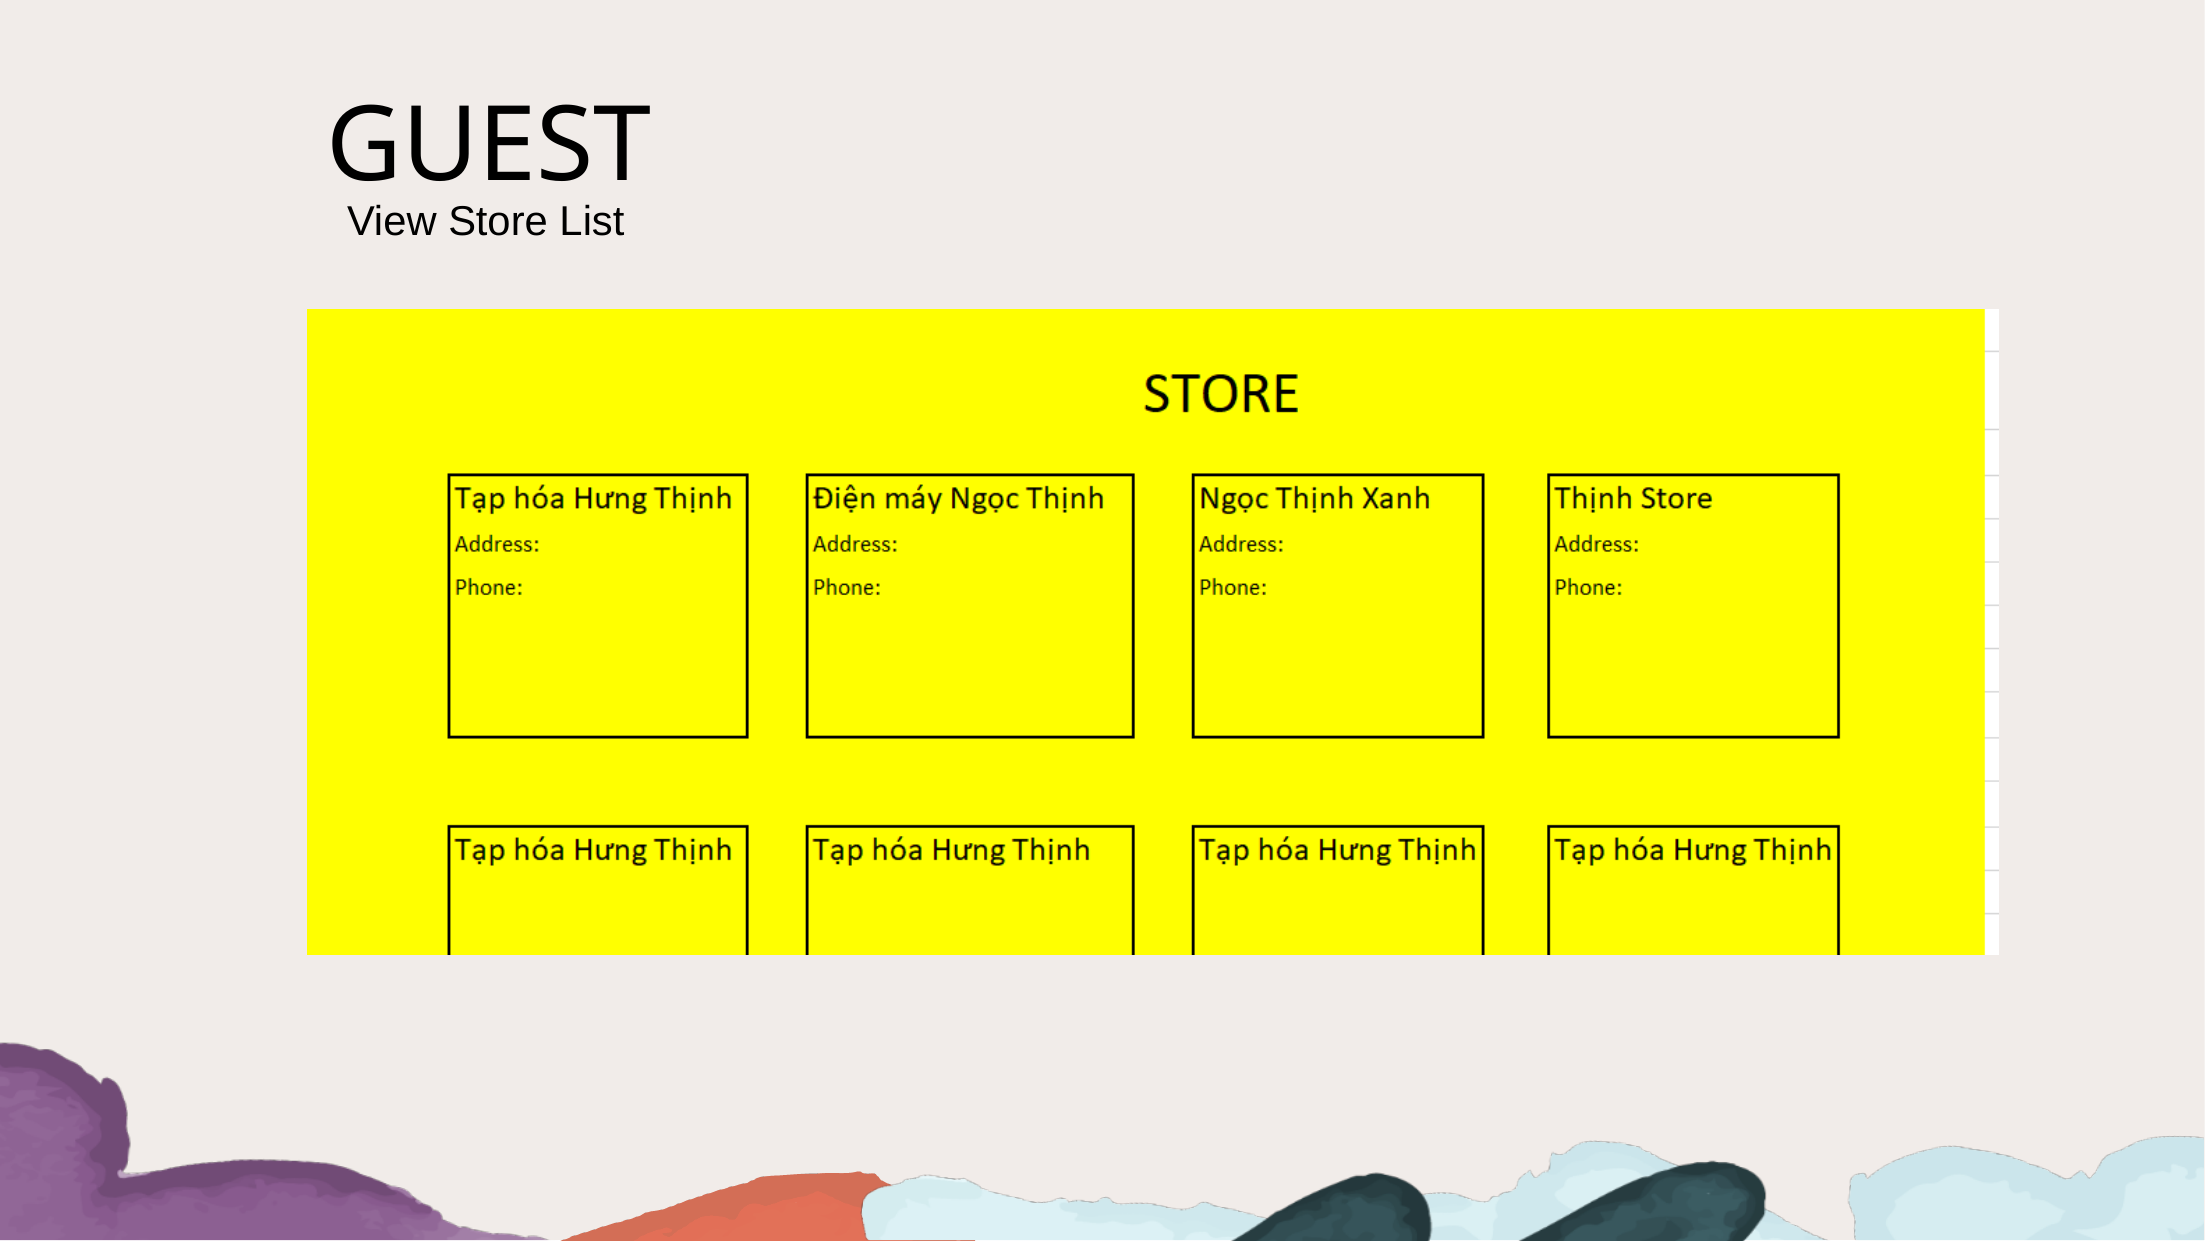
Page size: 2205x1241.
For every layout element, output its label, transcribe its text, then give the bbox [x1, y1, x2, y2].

picture [0, 309, 2205, 1241]
title GUEST [307, 57, 1898, 219]
text_box View Store List [332, 186, 1638, 251]
